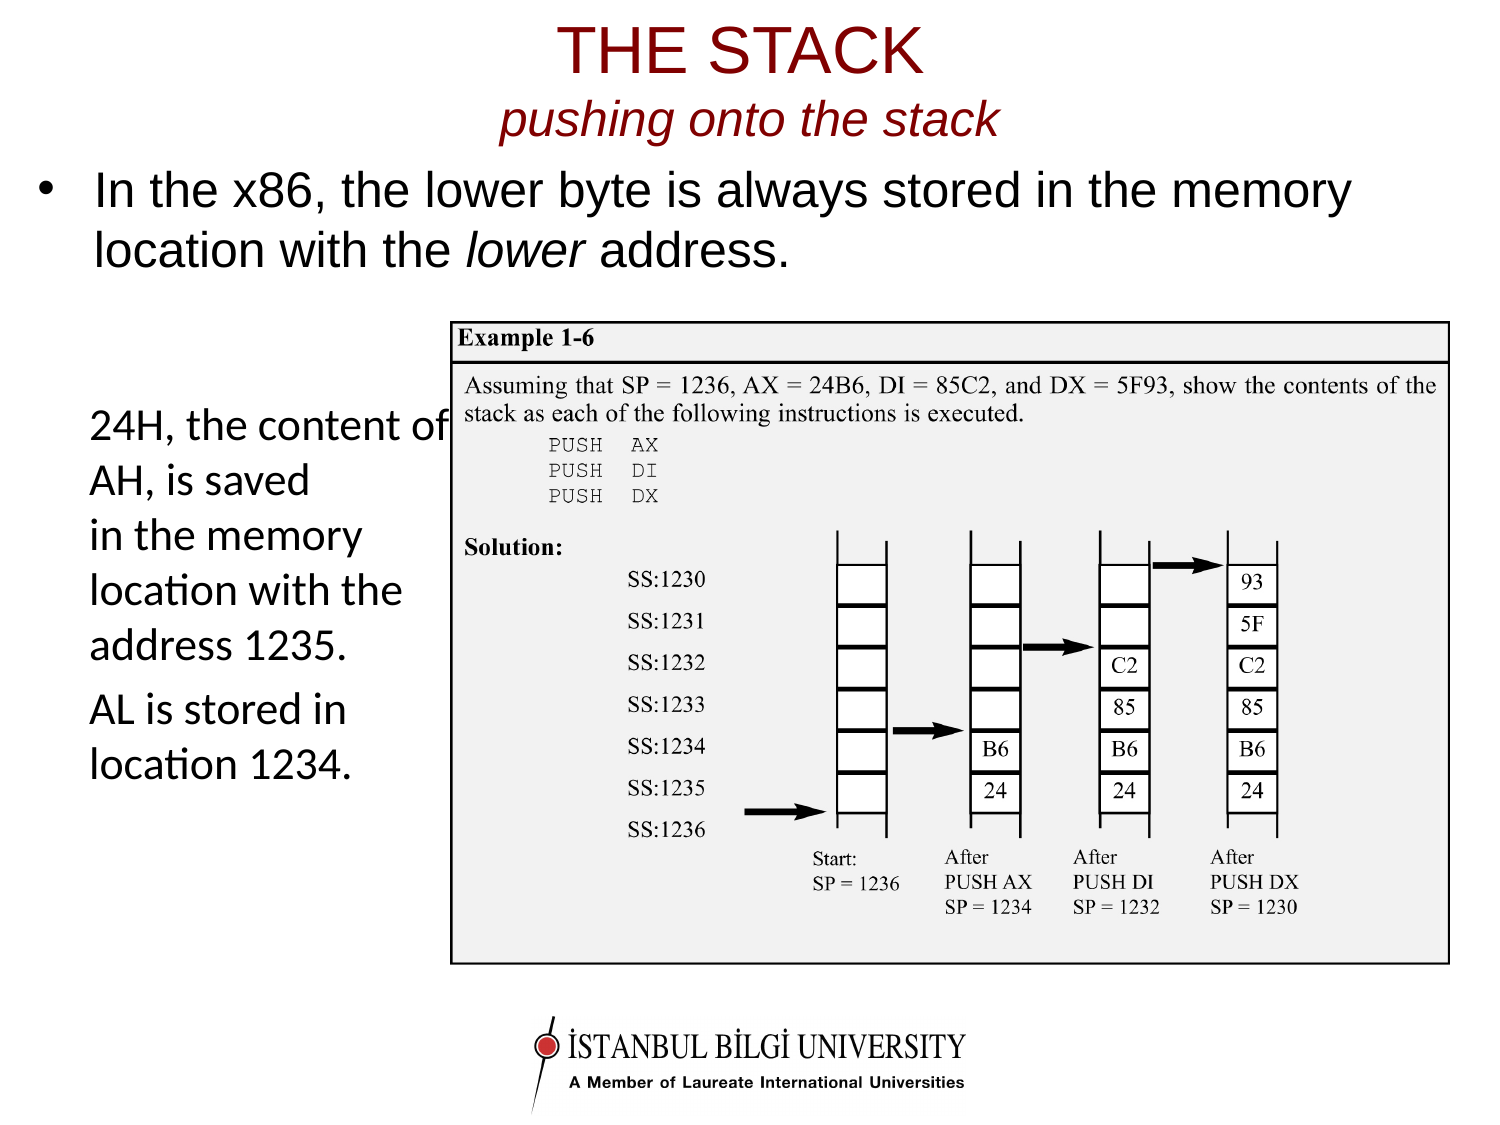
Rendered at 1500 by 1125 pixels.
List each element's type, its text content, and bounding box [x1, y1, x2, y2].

text_box 24H, the content of AH, is saved in the memory location with the address 1235. AL is stored in location 1234. [74, 387, 444, 663]
title THE STACK pushing onto the stack [75, 0, 1425, 149]
picture [449, 321, 1451, 965]
list In the x86, the lower byte is always stored in the memory location with the lower address. [22, 149, 1500, 300]
picture [531, 1016, 966, 1116]
